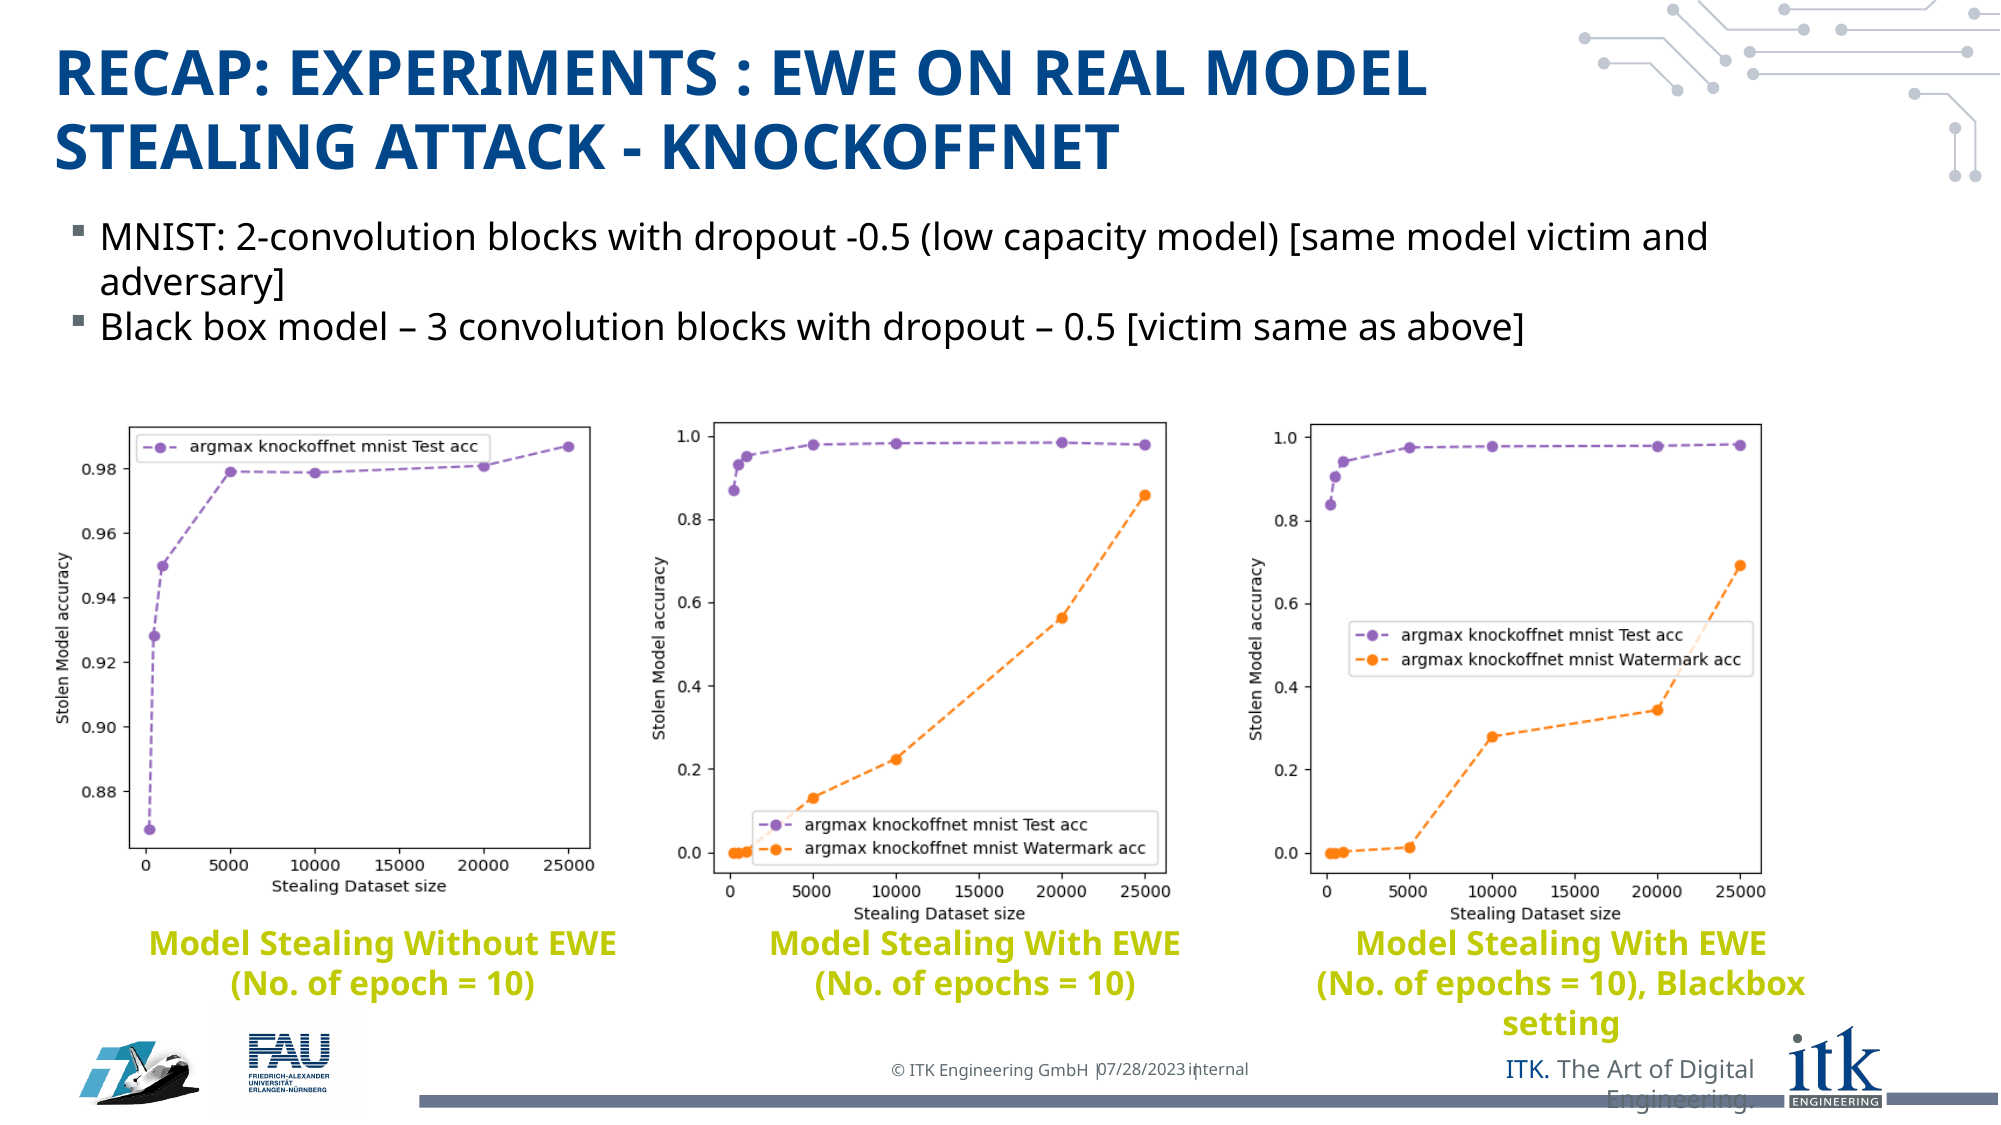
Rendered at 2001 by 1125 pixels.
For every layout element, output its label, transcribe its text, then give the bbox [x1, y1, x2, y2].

text_box 07/28/2023 [1094, 1058, 1189, 1079]
picture [1789, 1026, 1882, 1108]
picture [54, 314, 1225, 937]
picture [1236, 354, 1819, 937]
text_box Model Stealing With EWE (No. of epochs = 10), Blackbox setting [1304, 944, 1819, 1041]
text_box Model Stealing With EWE (No. of epochs = 10) [718, 936, 1233, 1041]
picture [77, 1039, 200, 1108]
list MNIST: 2-convolution blocks with dropout -0.5 (low capacity model) [same model victim and adversary] Black box model – 3 convolution blocks with dropout – 0.5 [victim same as above] [54, 205, 1819, 355]
picture [215, 1007, 364, 1119]
text_box internal [1189, 1058, 1401, 1079]
title RECAP: Experiments : EWE ON REAL MODEL STEALING ATTACK - Knockoffnet [54, 32, 1605, 205]
text_box Model Stealing Without EWE (No. of epoch = 10) [126, 921, 640, 974]
